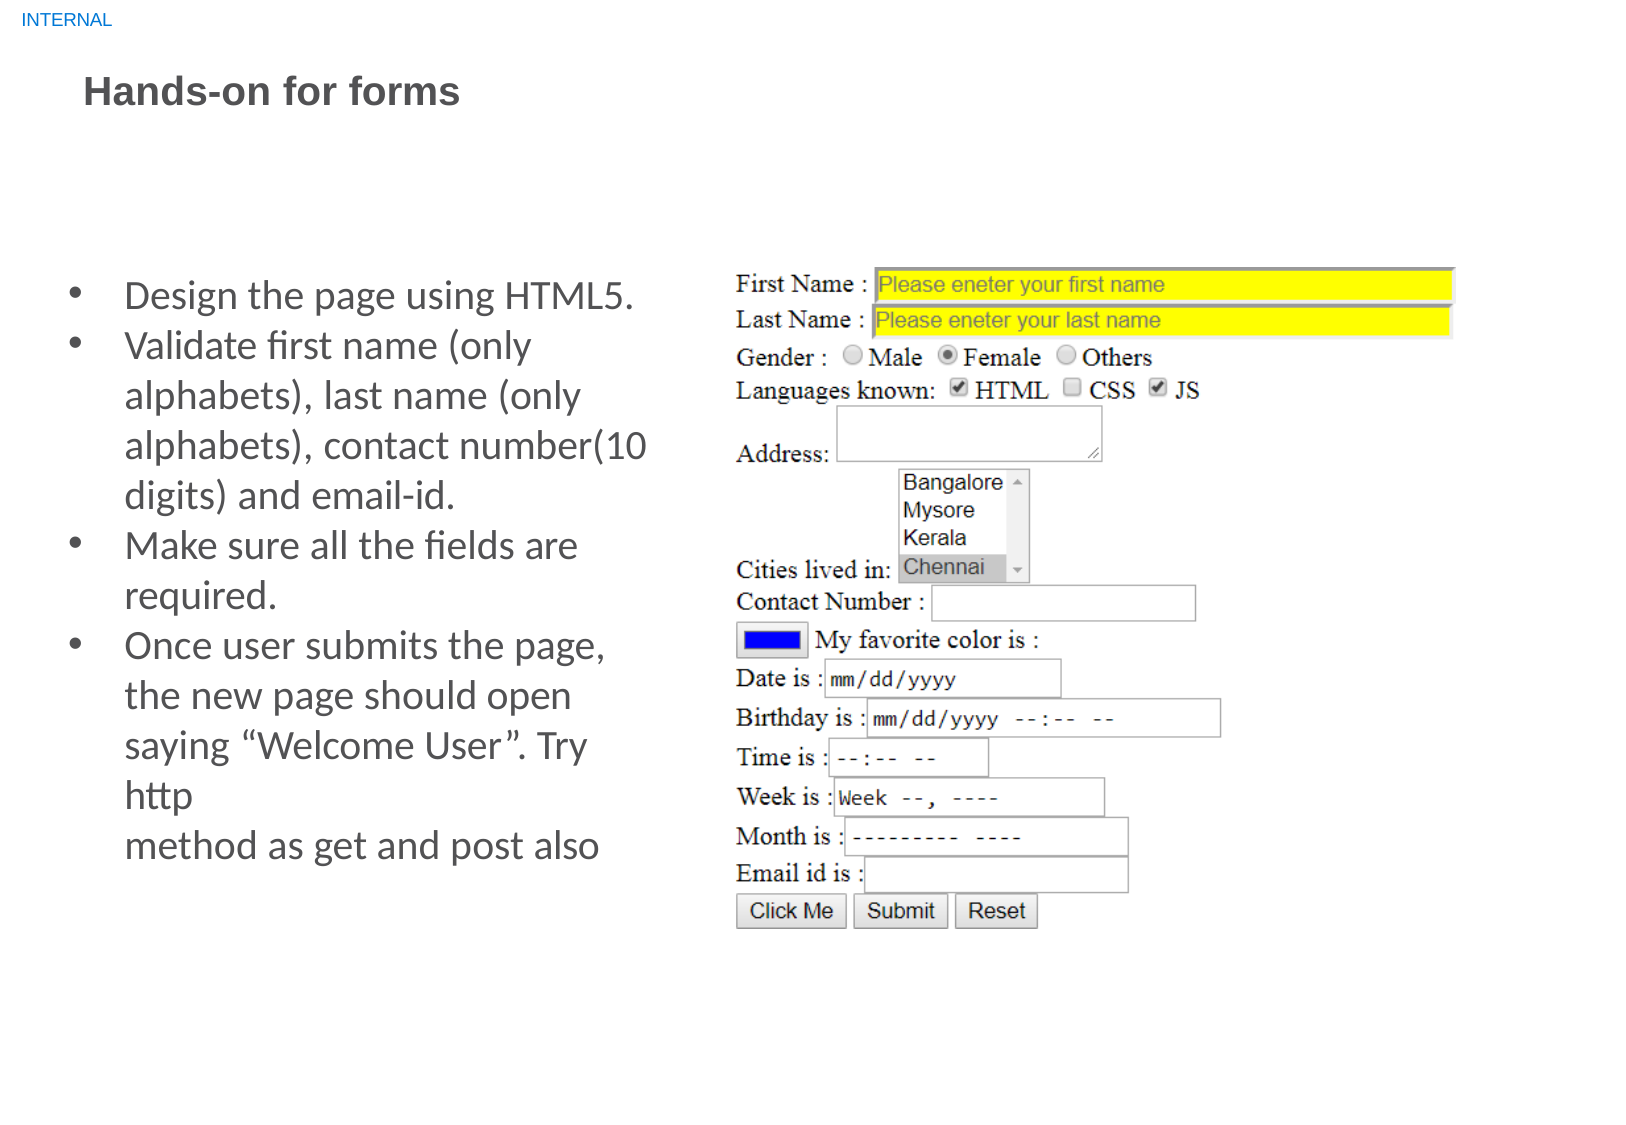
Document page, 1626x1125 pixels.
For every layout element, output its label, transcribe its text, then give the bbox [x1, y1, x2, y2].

text_box INTERNAL [19, 5, 116, 30]
text_box Hands-on for forms [81, 62, 463, 114]
text_box Design the page using HTML5. Validate first name (only alphabets), last name (only alphabets), contact number(10 digits) and email-id. Make sure all the fields are required. Once user submits the page, the new page should open saying “Welcome User”. Try http method as get and post also [66, 265, 673, 868]
picture [735, 267, 1456, 929]
